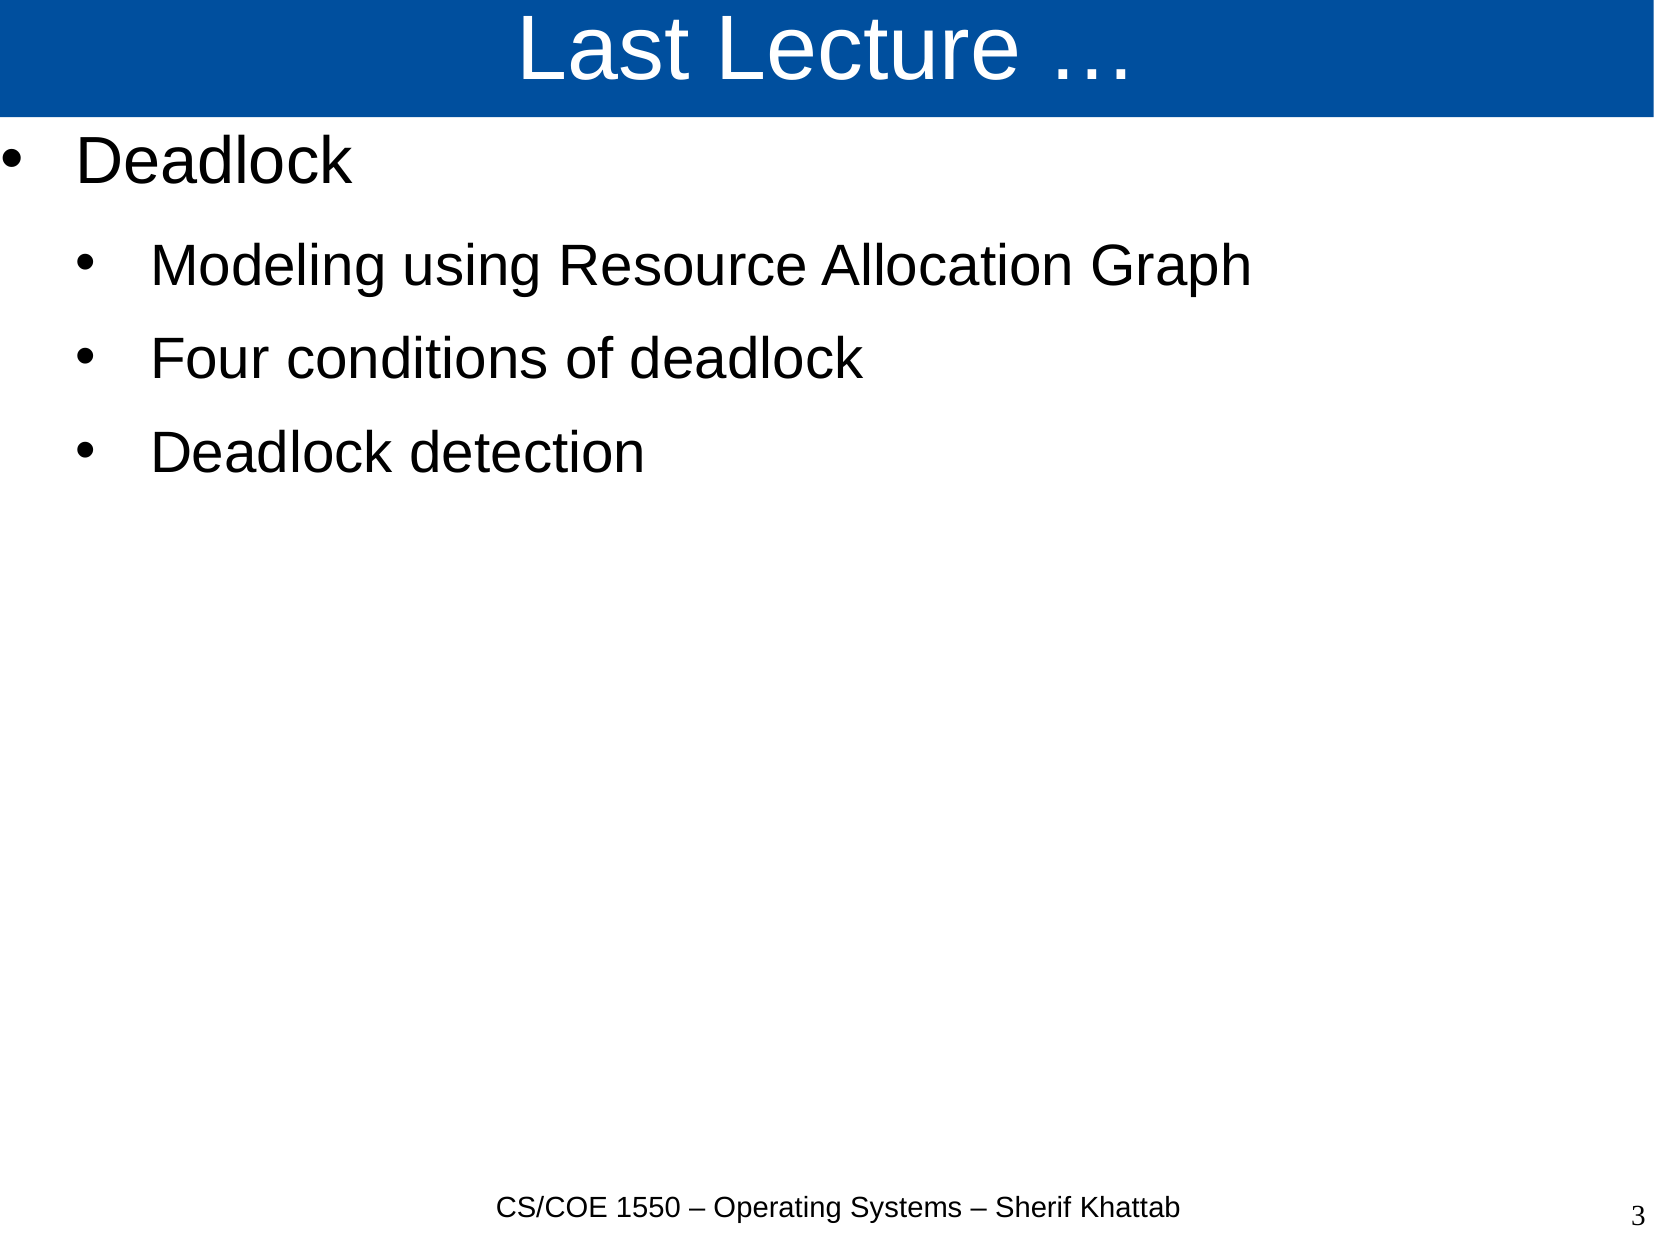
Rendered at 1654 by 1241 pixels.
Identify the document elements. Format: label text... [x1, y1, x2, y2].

slide_number 3 [1265, 1198, 1647, 1241]
footer CS/COE 1550 – Operating Systems – Sherif Khattab [460, 1190, 1217, 1241]
list Deadlock Modeling using Resource Allocation Graph Four conditions of deadlock Deadlock detection [0, 117, 1654, 1195]
title Last Lecture … [0, 0, 1654, 117]
